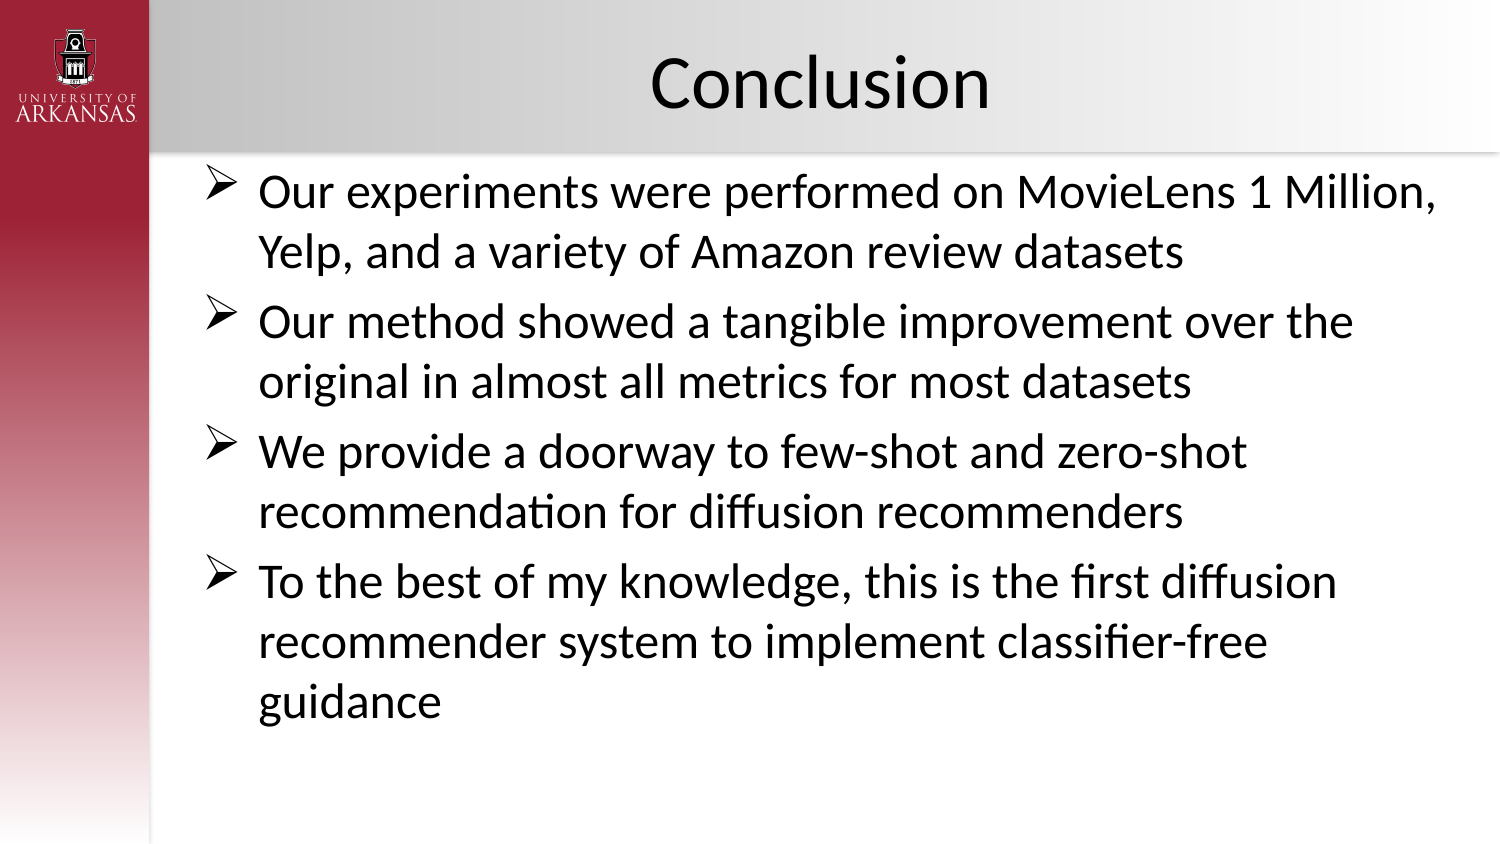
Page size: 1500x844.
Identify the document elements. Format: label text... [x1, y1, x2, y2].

list Our experiments were performed on MovieLens 1 Million, Yelp, and a variety of Amazon review datasets Our method showed a tangible improvement over the original in almost all metrics for most datasets We provide a doorway to few-shot and zero-shot recommendation for diffusion recommenders To the best of my knowledge, this is the first diffusion recommender system to implement classifier-free guidance [187, 151, 1456, 844]
picture [15, 29, 137, 122]
title Conclusion [187, 23, 1456, 132]
